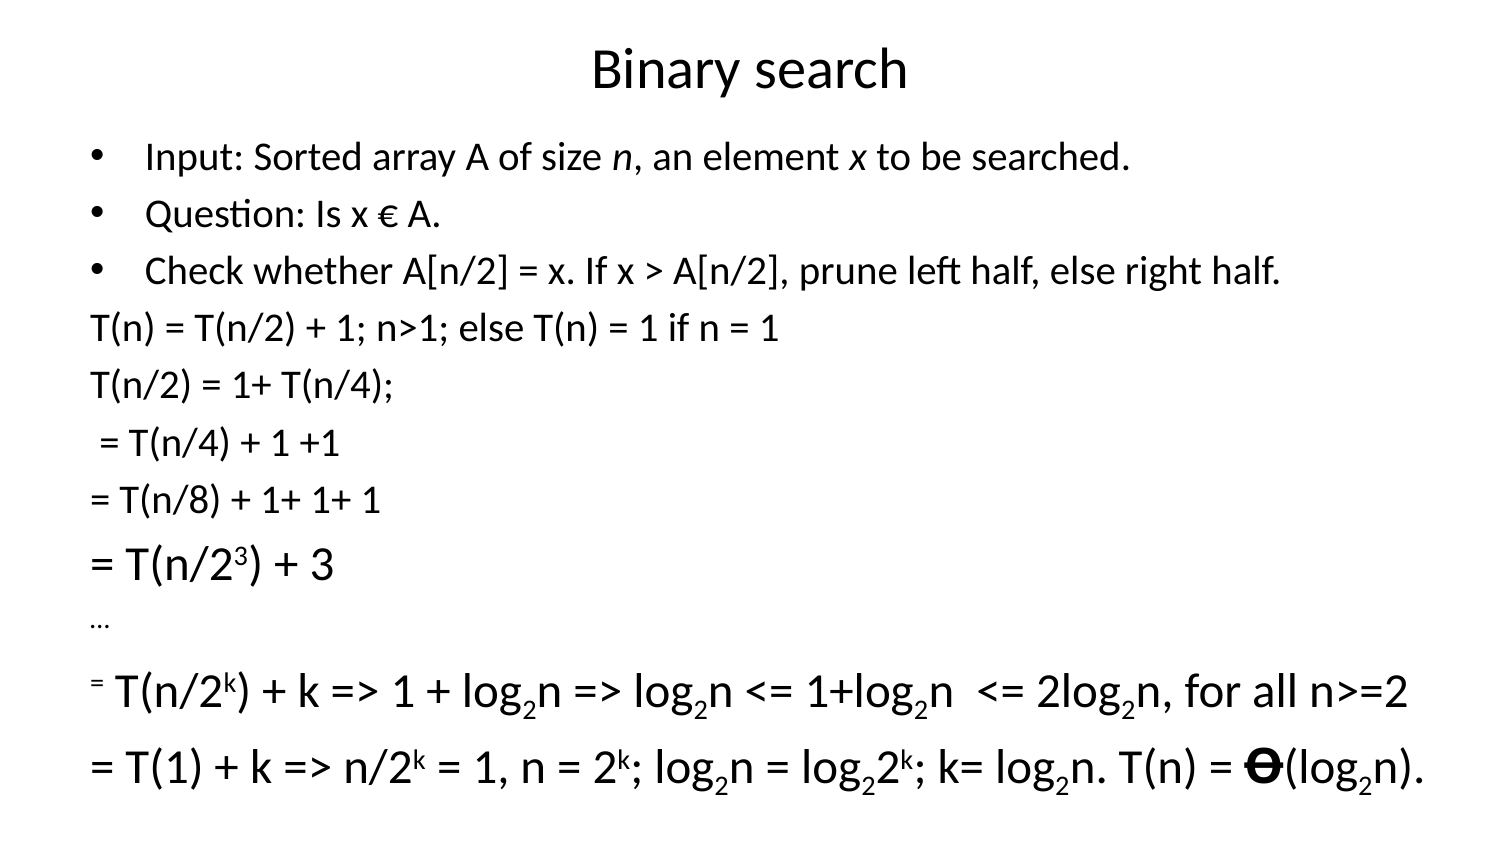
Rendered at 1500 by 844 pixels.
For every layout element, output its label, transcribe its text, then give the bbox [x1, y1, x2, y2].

title Binary search [75, 33, 1425, 97]
text_box [874, 109, 1463, 742]
list Input: Sorted array A of size n, an element x to be searched. Question: Is x € A. Check whether A[n/2] = x. If x > A[n/2], prune left half, else right half. T(n) = T(n/2) + 1; n>1; else T(n) = 1 if n = 1 T(n/2) = 1+ T(n/4); = T(n/4) + 1 +1 = T(n/8) + 1+ 1+ 1 = T(n/23) + 3 … = T(n/2k) + k => 1 + log2n => log2n <= 1+log2n <= 2log2n, for all n>=2 = T(1) + k => n/2k = 1, n = 2k; log2n = log22k; k= log2n. T(n) = Ꝋ(log2n). [75, 121, 1488, 810]
